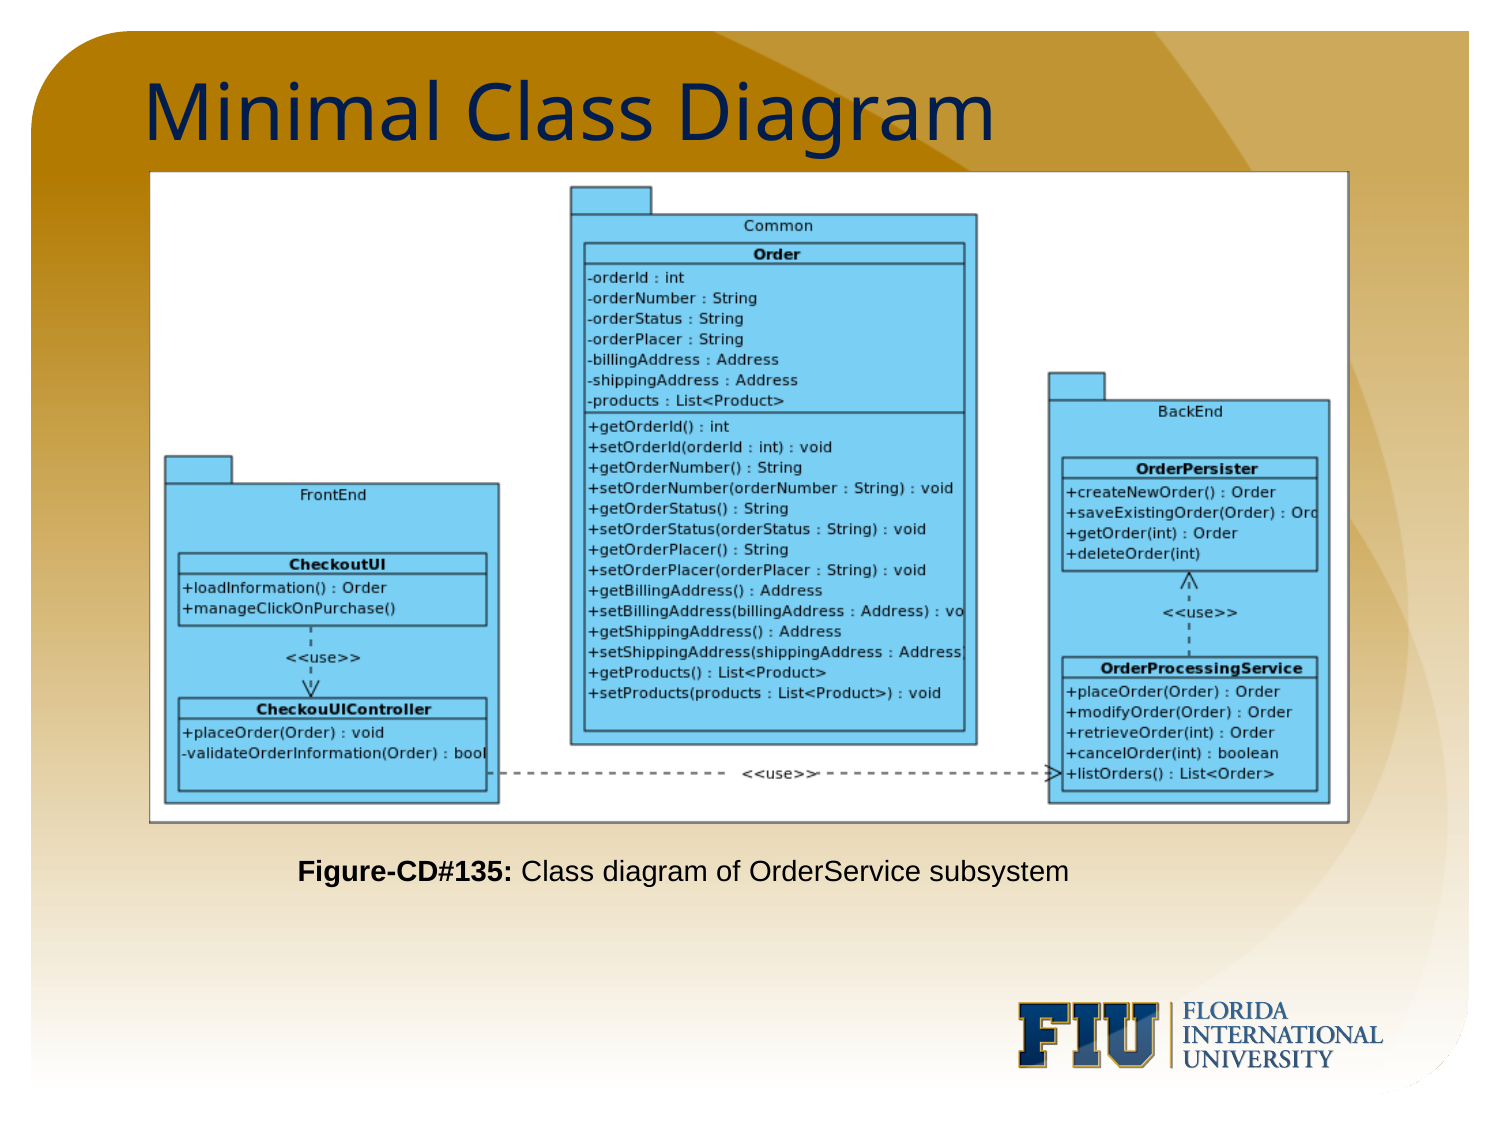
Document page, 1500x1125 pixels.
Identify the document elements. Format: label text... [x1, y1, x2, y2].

text_box Figure-CD#135: Class diagram of OrderService subsystem [282, 844, 1319, 895]
title Minimal Class Diagram [127, 0, 1372, 172]
picture [24, 30, 1473, 1094]
